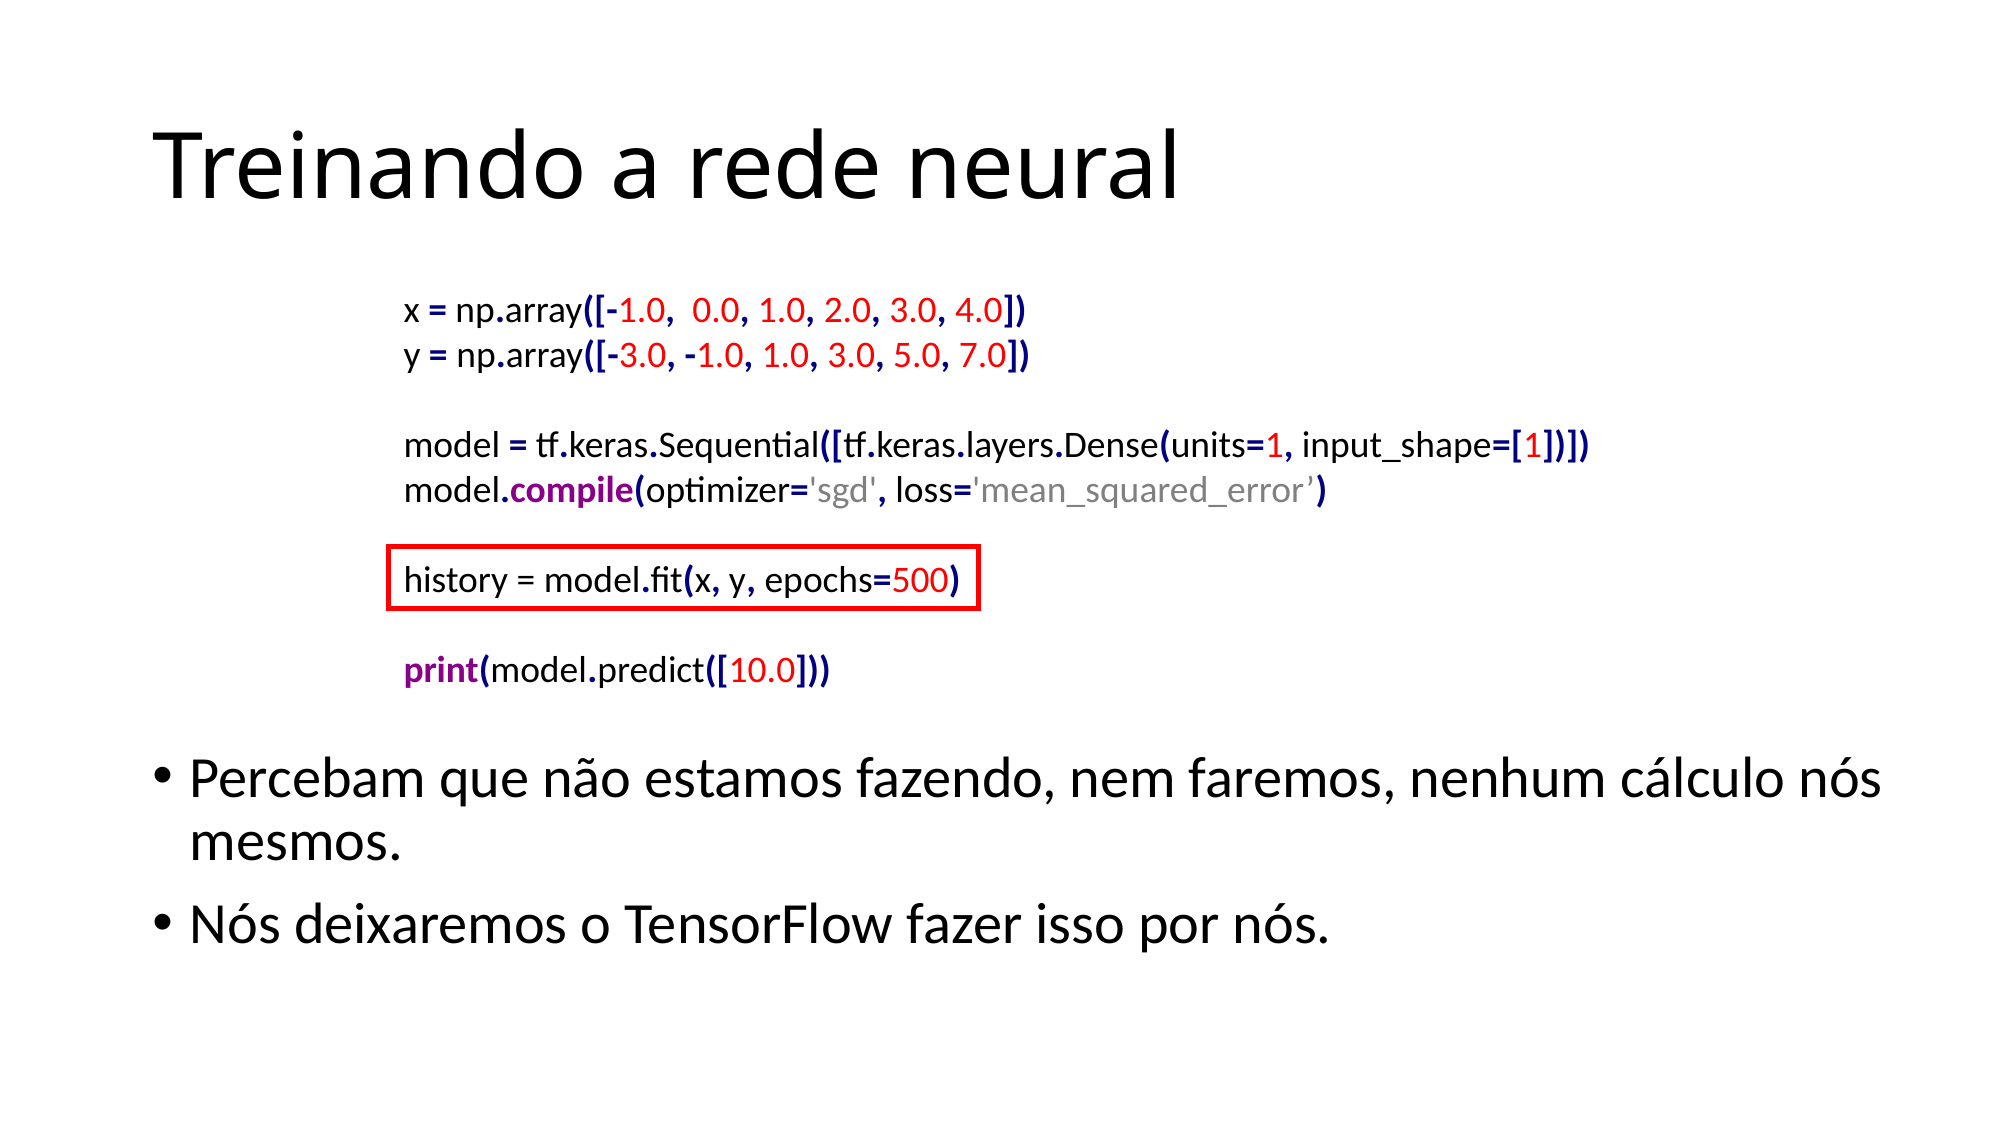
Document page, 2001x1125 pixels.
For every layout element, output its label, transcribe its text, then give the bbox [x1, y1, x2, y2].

title Treinando a rede neural [137, 59, 1863, 278]
text_box x = np.array([-1.0, 0.0, 1.0, 2.0, 3.0, 4.0]) y = np.array([-3.0, -1.0, 1.0, 3.0, 5.0, 7.0]) model = tf.keras.Sequential([tf.keras.layers.Dense(units=1, input_shape=[1])]) model.compile(optimizer='sgd', loss='mean_squared_error’) history = model.fit(x, y, epochs=500) print(model.predict([10.0])) [388, 277, 1612, 697]
text_box [388, 545, 979, 609]
list Percebam que não estamos fazendo, nem faremos, nenhum cálculo nós mesmos. Nós deixaremos o TensorFlow fazer isso por nós. [137, 739, 1981, 1125]
